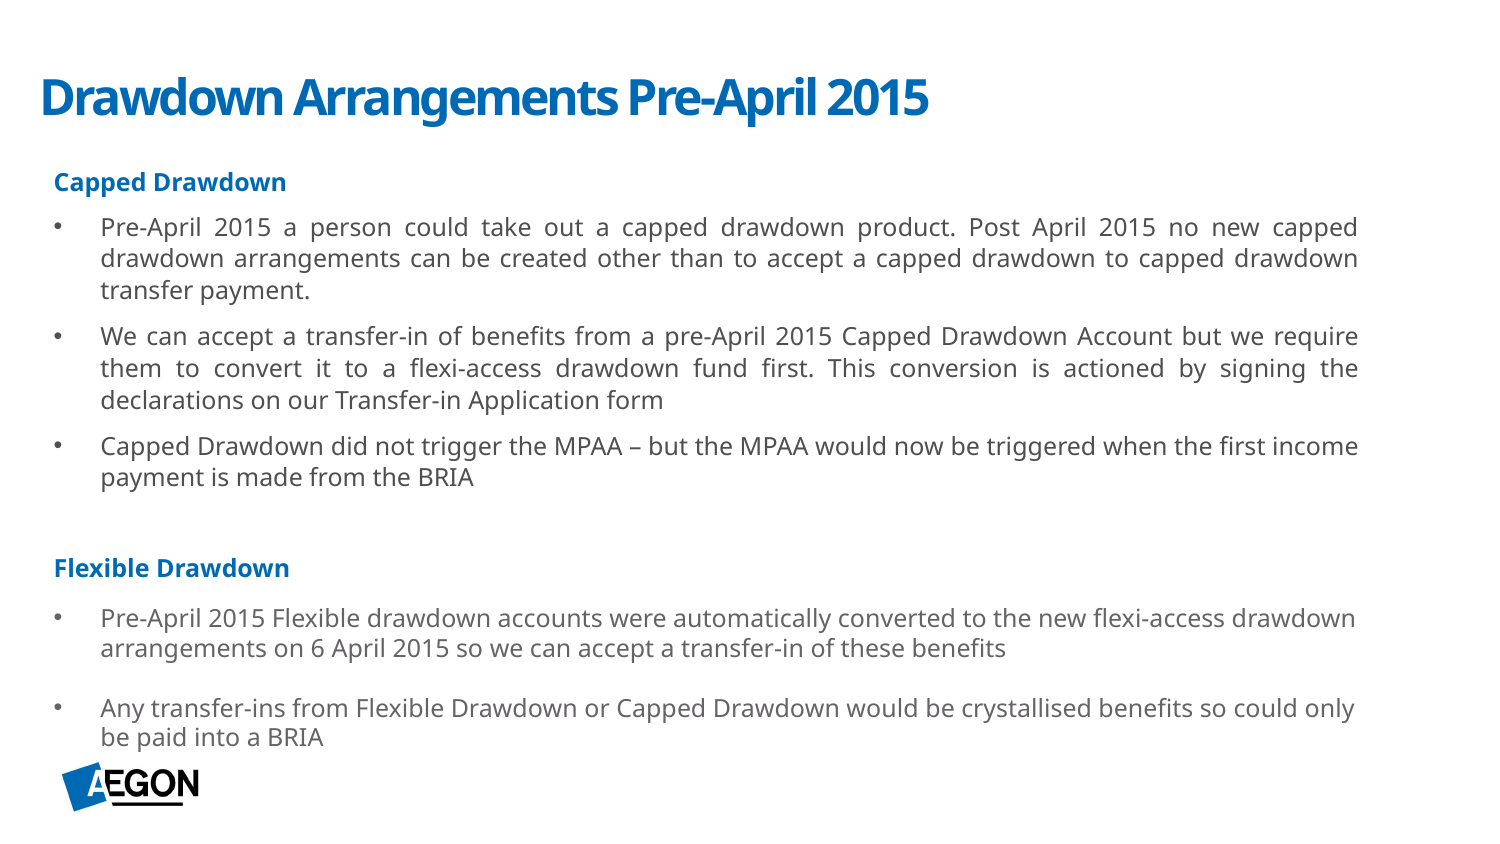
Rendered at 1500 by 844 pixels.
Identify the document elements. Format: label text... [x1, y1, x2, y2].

text_box Drawdown Arrangements Pre-April 2015 [24, 64, 1322, 157]
text_box Capped Drawdown Pre-April 2015 a person could take out a capped drawdown product. Post April 2015 no new capped drawdown arrangements can be created other than to accept a capped drawdown to capped drawdown transfer payment. We can accept a transfer-in of benefits from a pre-April 2015 Capped Drawdown Account but we require them to convert it to a flexi-access drawdown fund first. This conversion is actioned by signing the declarations on our Transfer-in Application form Capped Drawdown did not trigger the MPAA – but the MPAA would now be triggered when the first income payment is made from the BRIA Flexible Drawdown Pre-April 2015 Flexible drawdown accounts were automatically converted to the new flexi-access drawdown arrangements on 6 April 2015 so we can accept a transfer-in of these benefits Any transfer-ins from Flexible Drawdown or Capped Drawdown would be crystallised benefits so could only be paid into a BRIA [38, 156, 1376, 791]
picture [57, 761, 202, 812]
